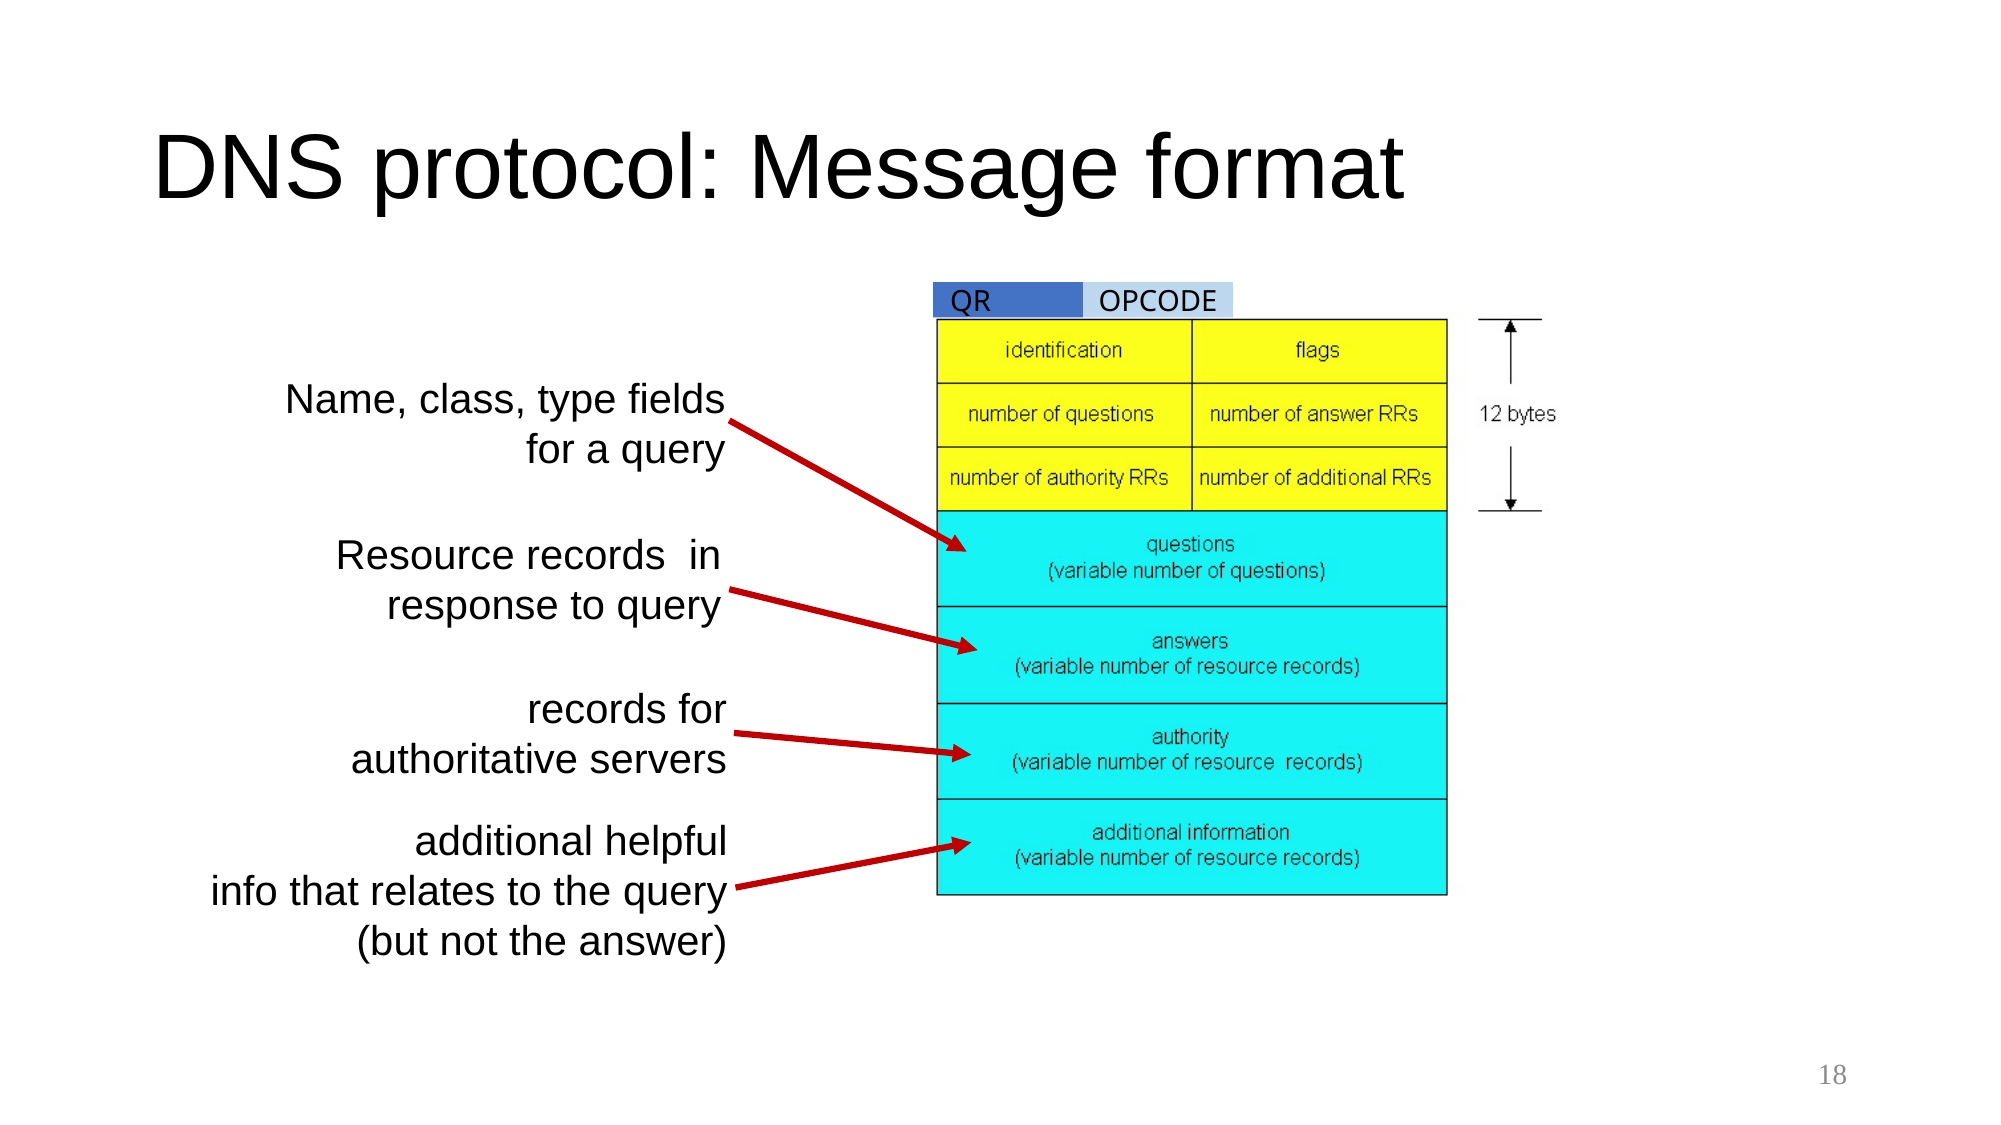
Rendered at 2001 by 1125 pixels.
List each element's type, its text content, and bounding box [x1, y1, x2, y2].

text_box Name, class, type fields for a query [269, 364, 741, 480]
slide_number 18 [1412, 1042, 1863, 1103]
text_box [933, 274, 1234, 326]
text_box additional helpful info that relates to the query (but not the answer) [195, 806, 743, 1022]
text_box Resource records in response to query [145, 520, 737, 635]
picture [934, 311, 1655, 897]
text_box records for authoritative servers [335, 673, 743, 789]
title DNS protocol: Message format [137, 59, 1863, 278]
